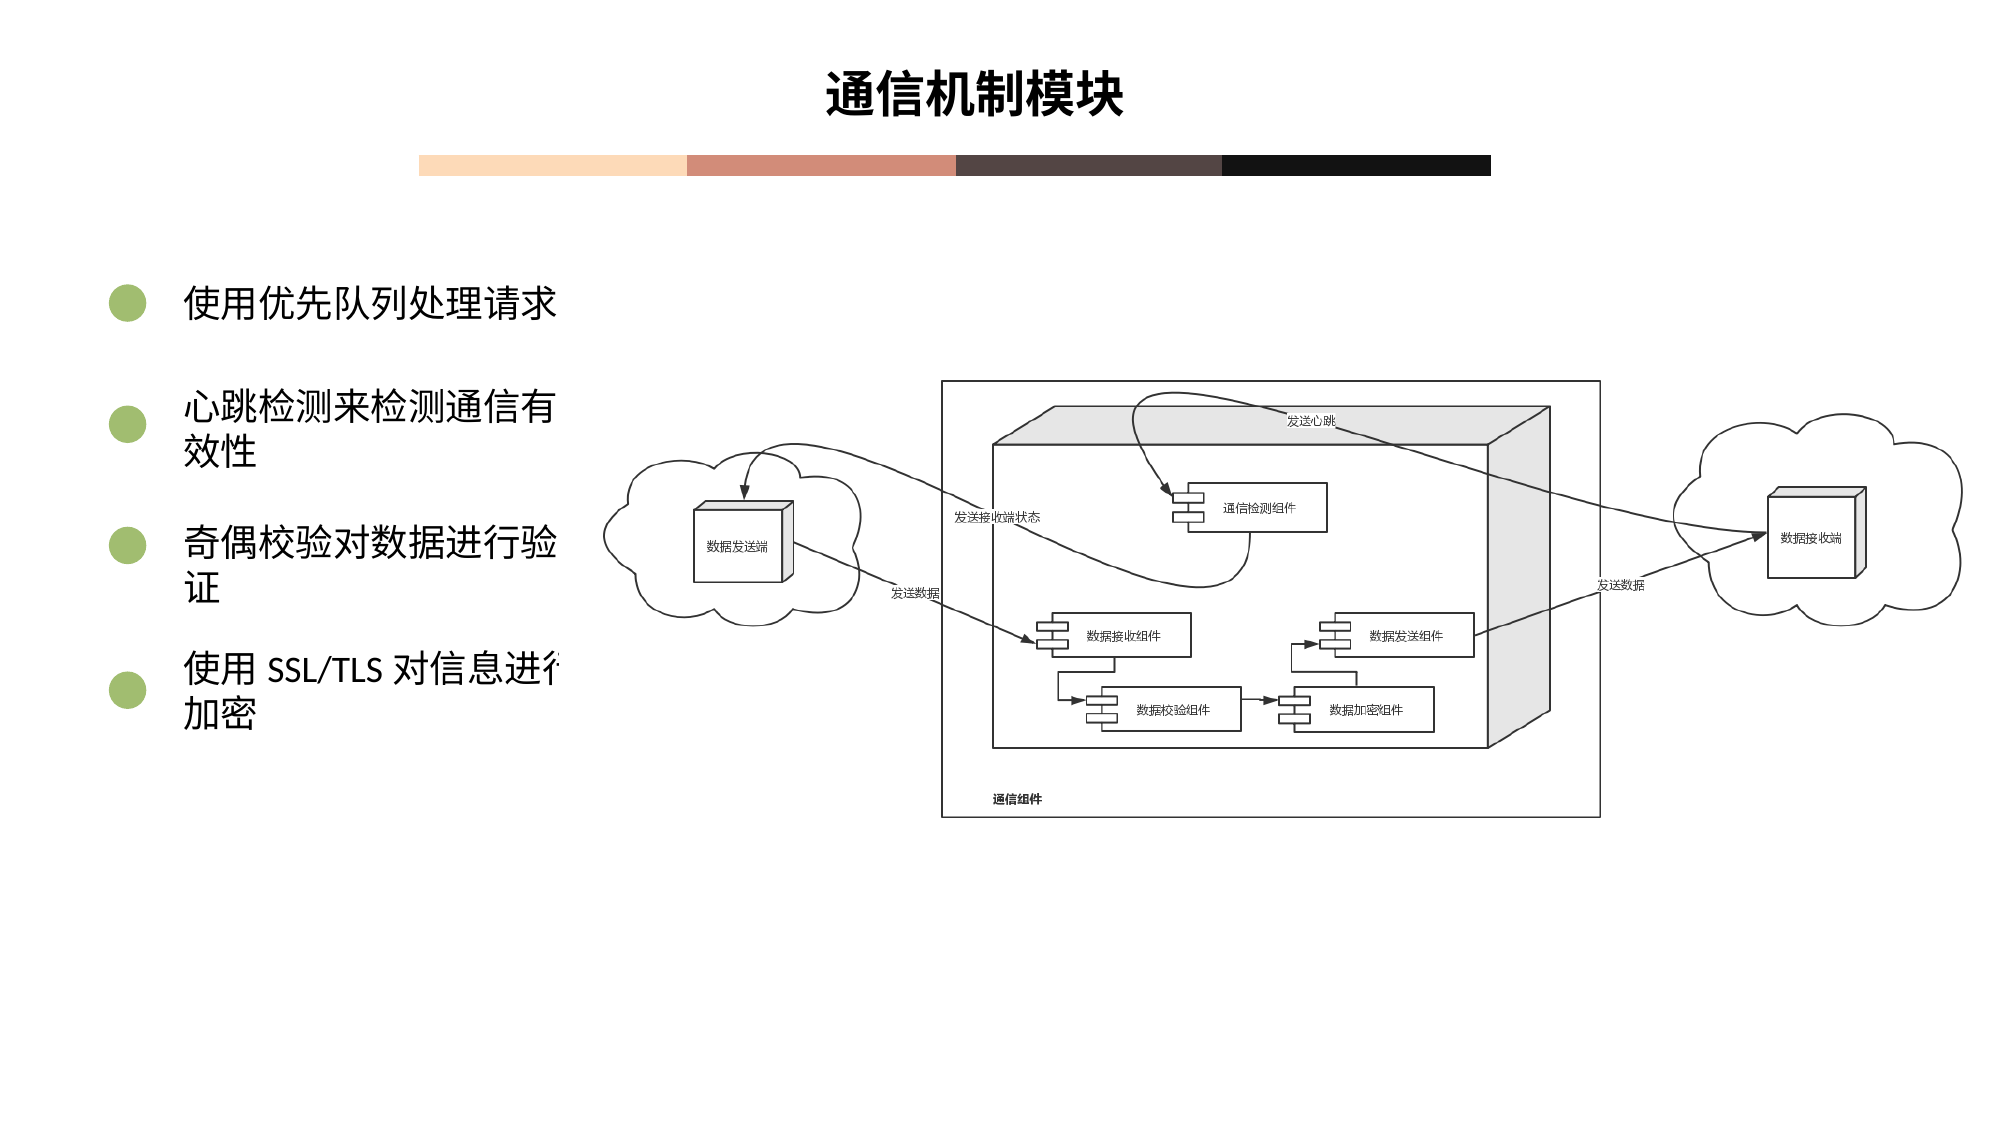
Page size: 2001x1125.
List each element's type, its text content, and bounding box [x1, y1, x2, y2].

text_box 使用优先队列处理请求 [168, 272, 559, 333]
text_box 心跳检测来检测通信有效性 [168, 375, 559, 480]
text_box [108, 405, 147, 444]
picture [559, 200, 2000, 875]
text_box [108, 671, 147, 709]
list 通信机制模块 [624, 62, 1327, 122]
text_box 使用SSL/TLS对信息进行加密 [168, 637, 559, 742]
text_box [108, 284, 147, 322]
text_box 奇偶校验对数据进行验证 [168, 511, 559, 616]
text_box [108, 526, 147, 565]
